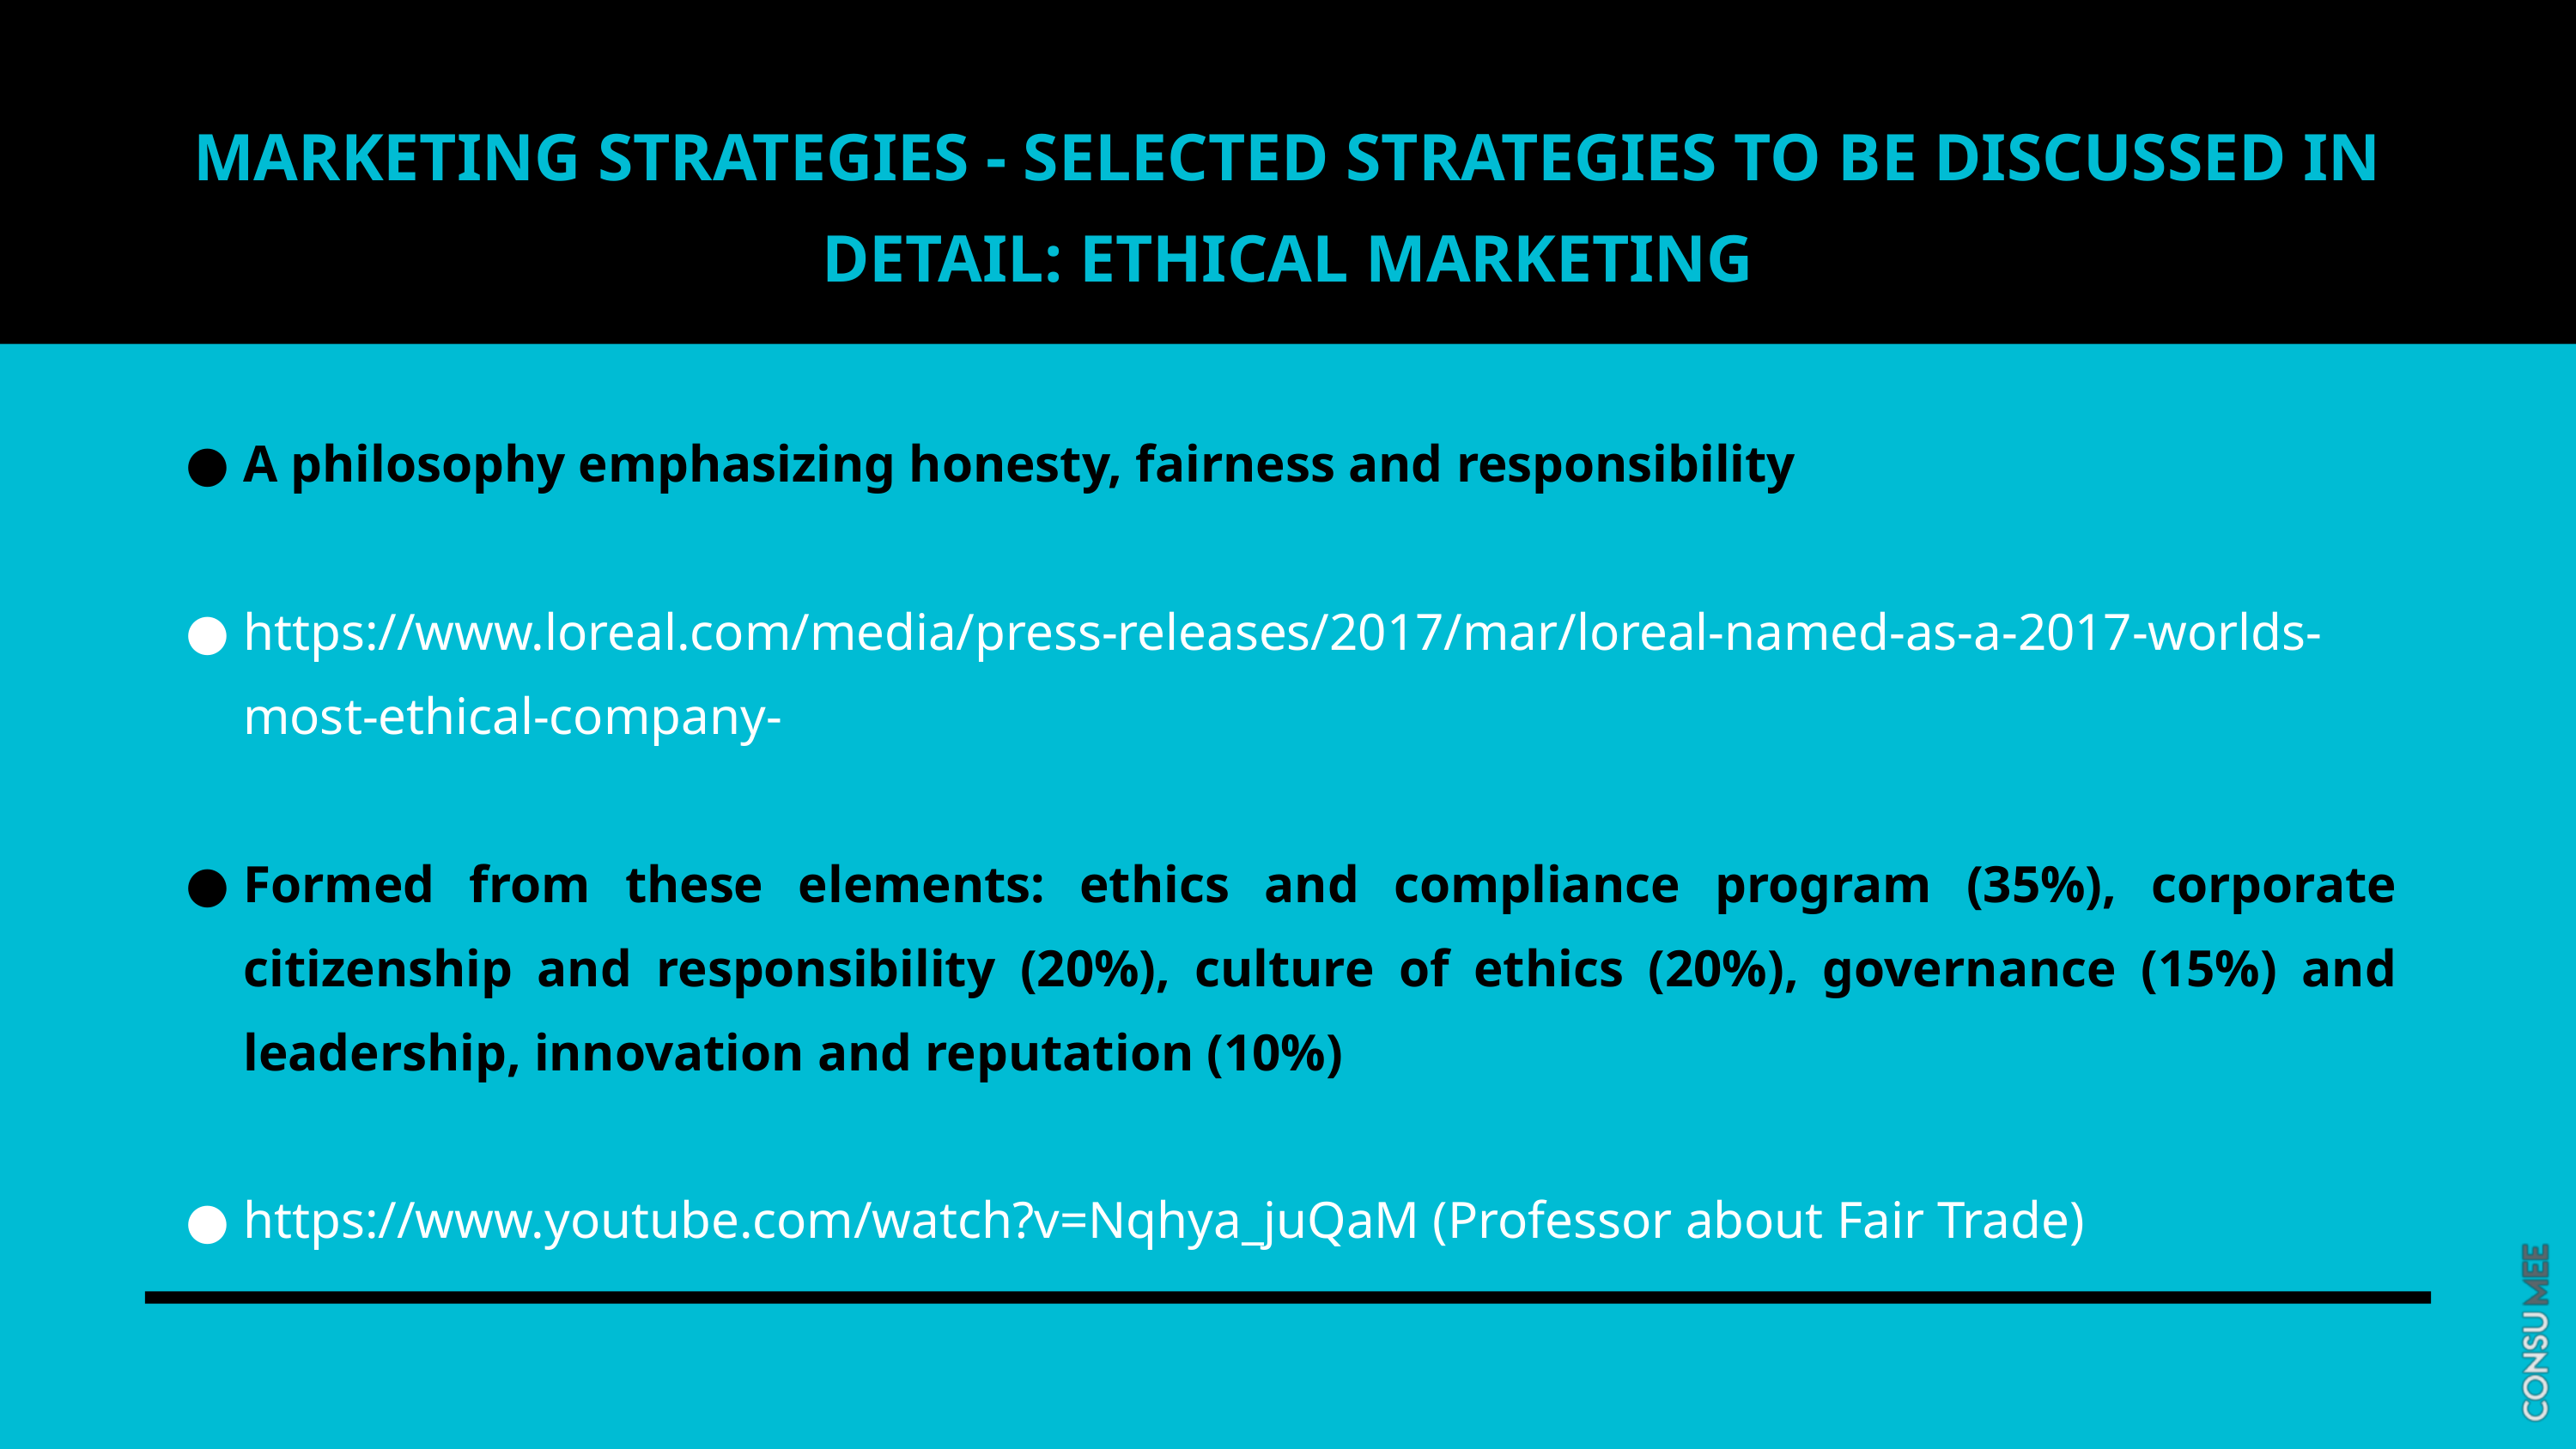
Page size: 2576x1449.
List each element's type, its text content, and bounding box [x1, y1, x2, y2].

picture [2409, 1196, 2576, 1448]
text_box [0, 0, 2576, 344]
text_box MARKETING STRATEGIES - SELECTED STRATEGIES TO BE DISCUSSED IN DETAIL: ETHICAL MARKETING [179, 92, 2397, 230]
text_box A philosophy emphasizing honesty, fairness and responsibility https://www.loreal.com/media/press-releases/2017/mar/loreal-named-as-a-2017-worlds-most-ethical-company- Formed from these elements: ethics and compliance program (35%), corporate citizenship and responsibility (20%), culture of ethics (20%), governance (15%) and leadership, innovation and reputation (10%) https://www.youtube.com/watch?v=Nqhya_juQaM (Professor about Fair Trade) [179, 407, 2397, 737]
text_box [144, 1291, 2404, 1304]
